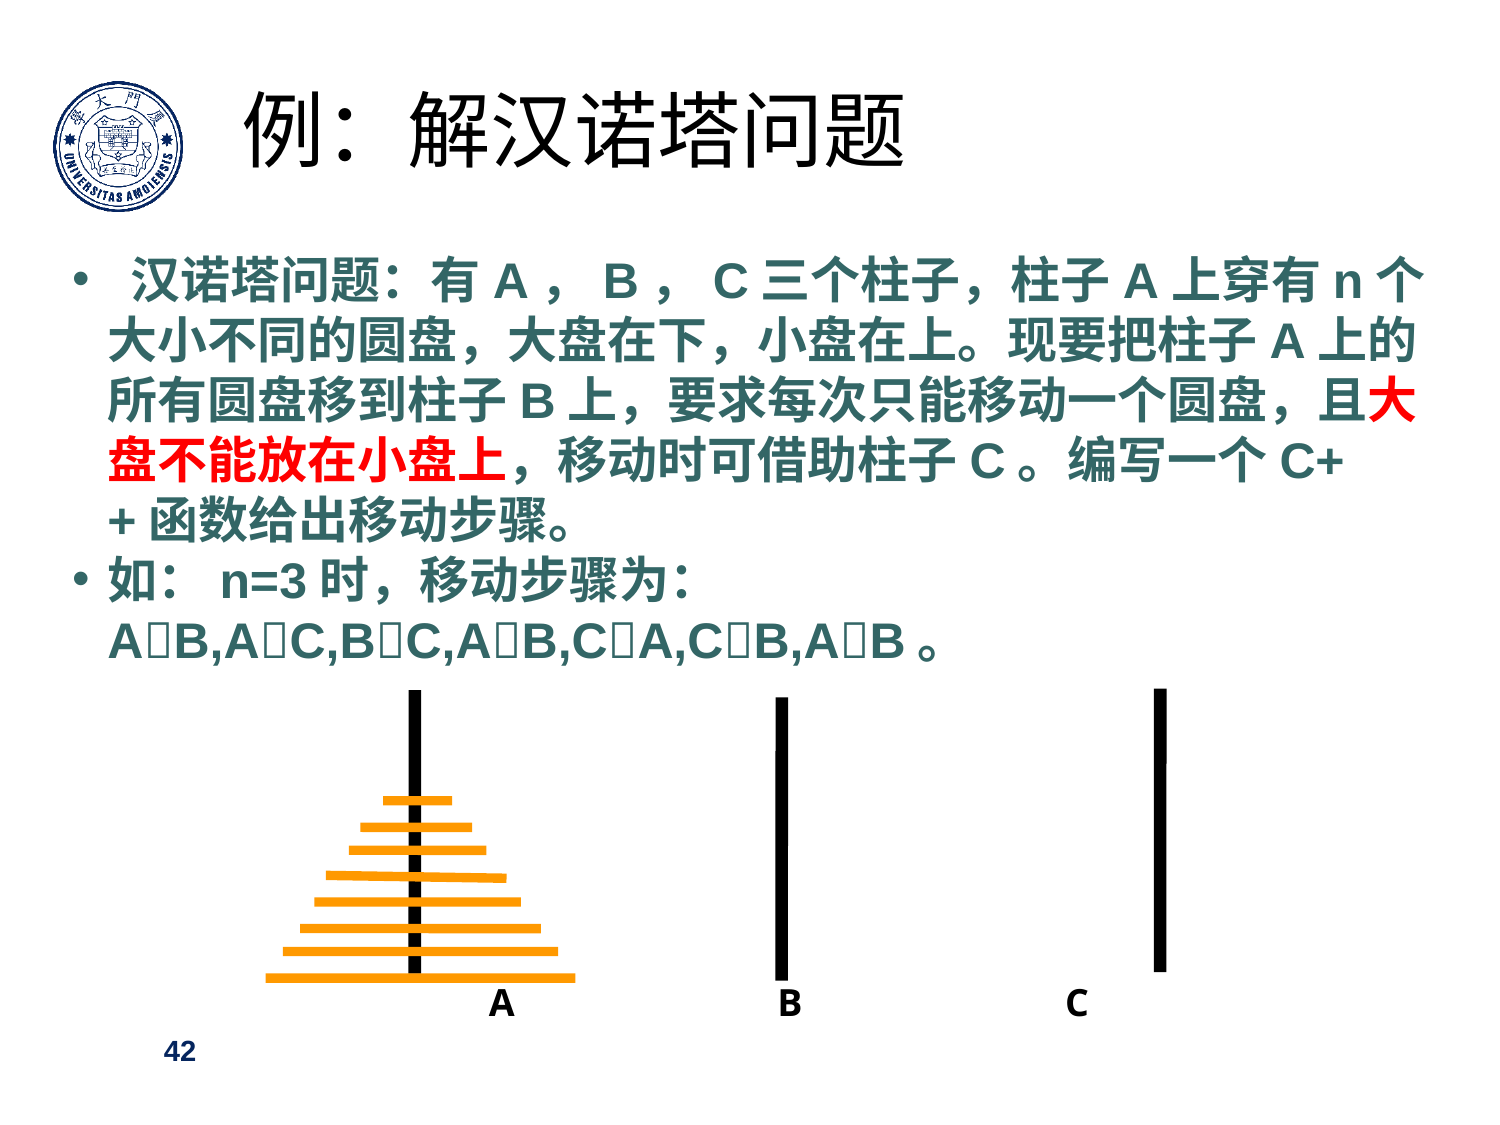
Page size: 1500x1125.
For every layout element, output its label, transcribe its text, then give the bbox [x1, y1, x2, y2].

slide_number 42 [148, 1024, 462, 1101]
title 例：解汉诺塔问题 [226, 2, 1377, 241]
picture [53, 81, 183, 212]
text_box 汉诺塔问题：有A，B，C三个柱子，柱子A上穿有n个大小不同的圆盘，大盘在下，小盘在上。现要把柱子A上的所有圆盘移到柱子B上，要求每次只能移动一个圆盘，且大盘不能放在小盘上，移动时可借助柱子C。编写一个C++函数给出移动步骤。 如：n=3时，移动步骤为：AB,AC,BC,AB,CA,CB,AB。 [57, 241, 1443, 677]
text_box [265, 688, 1197, 1033]
